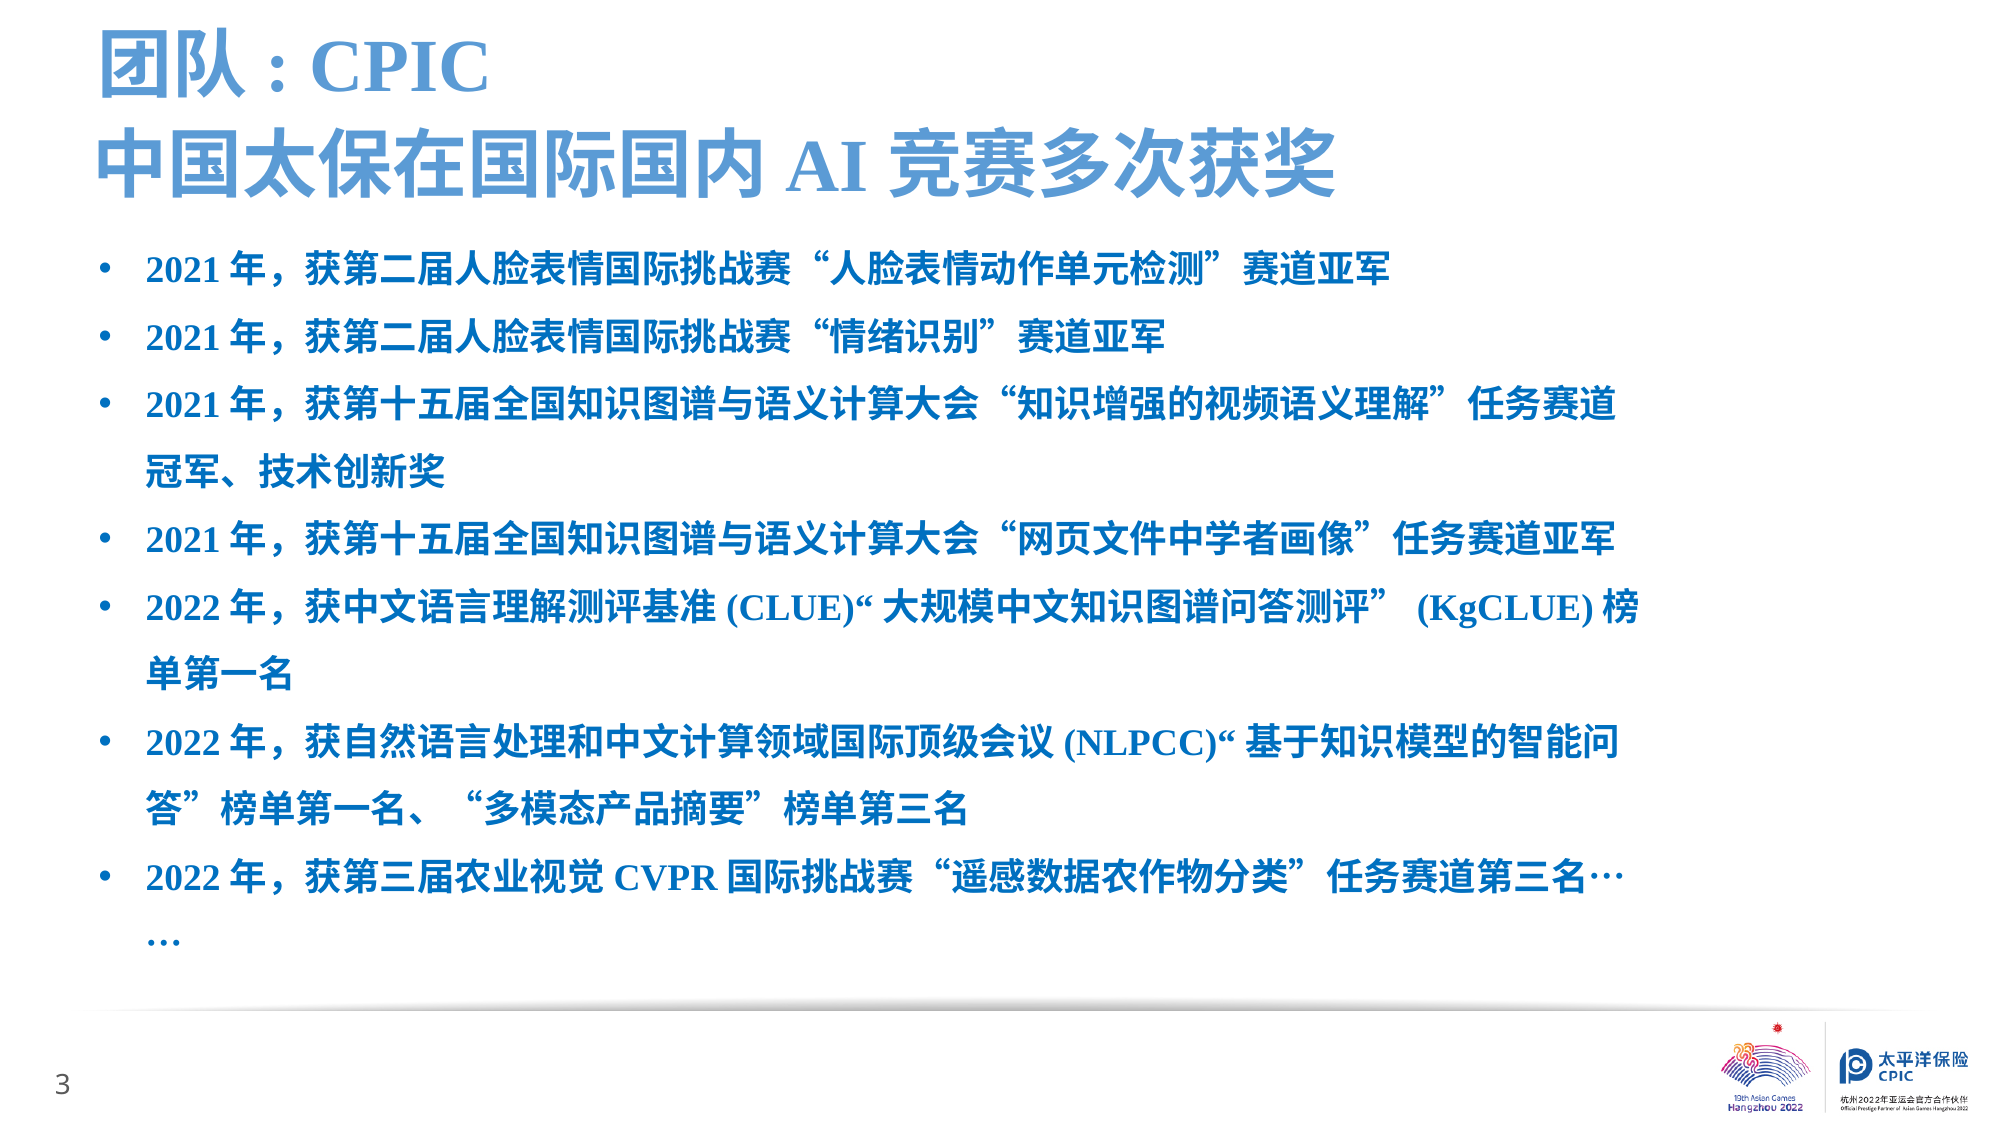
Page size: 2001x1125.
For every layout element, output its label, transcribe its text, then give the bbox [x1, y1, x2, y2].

text_box 中国太保在国际国内AI竞赛多次获奖 [77, 108, 1507, 214]
text_box 2021年，获第二届人脸表情国际挑战赛“人脸表情动作单元检测”赛道亚军 2021年，获第二届人脸表情国际挑战赛“情绪识别”赛道亚军 2021年，获第十五届全国知识图谱与语义计算大会“知识增强的视频语义理解”任务赛道冠军、技术创新奖 2021年，获第十五届全国知识图谱与语义计算大会“网页文件中学者画像”任务赛道亚军 2022年，获中文语言理解测评基准(CLUE)“大规模中文知识图谱问答测评”(KgCLUE)榜单第一名 2022年，获自然语言处理和中文计算领域国际顶级会议(NLPCC)“基于知识模型的智能问答”榜单第一名、“多模态产品摘要”榜单第三名 2022年，获第三届农业视觉CVPR国际挑战赛“遥感数据农作物分类”任务赛道第三名… … [98, 222, 1691, 966]
text_box 团队: CPIC [77, 6, 1399, 129]
picture [60, 996, 1949, 1011]
picture [1715, 1018, 1977, 1117]
